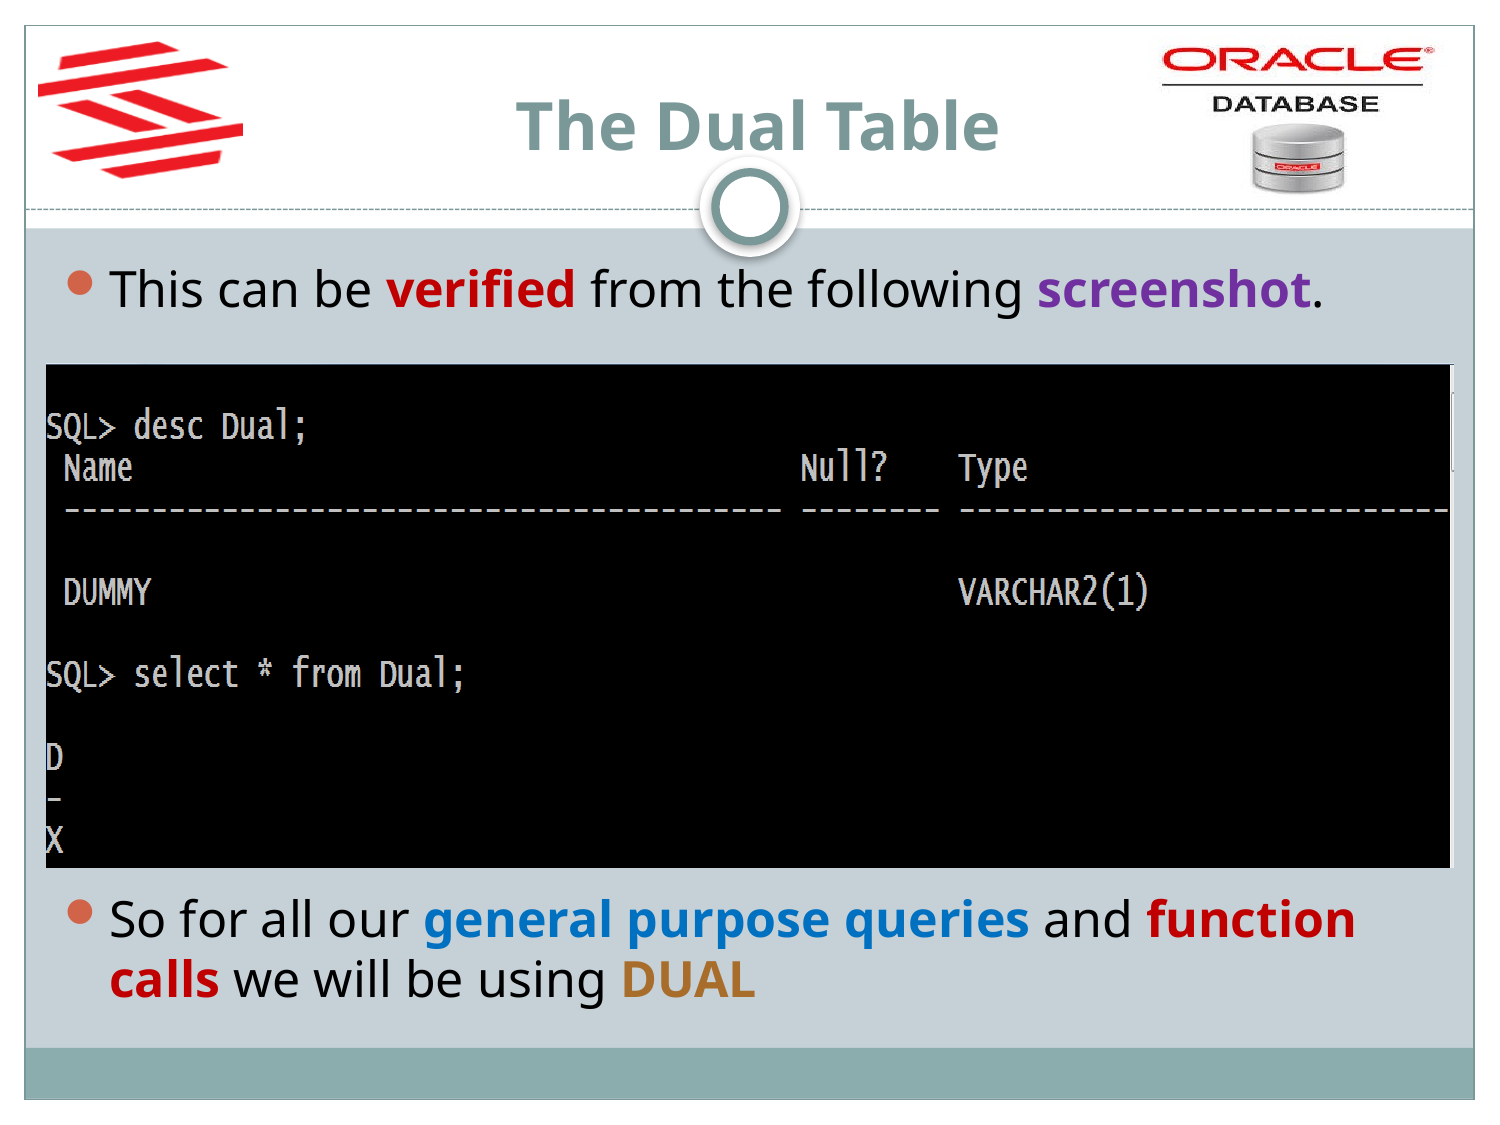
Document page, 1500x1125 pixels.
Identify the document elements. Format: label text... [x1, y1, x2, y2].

title The Dual Table [248, 46, 1141, 172]
picture [46, 363, 1454, 868]
picture [1148, 34, 1453, 200]
picture [37, 40, 243, 185]
list This can be verified from the following screenshot. So for all our general purpose queries and function calls we will be using DUAL [49, 877, 1445, 1047]
list This can be verified from the following screenshot. So for all our general purpose queries and function calls we will be using DUAL [49, 250, 1445, 361]
